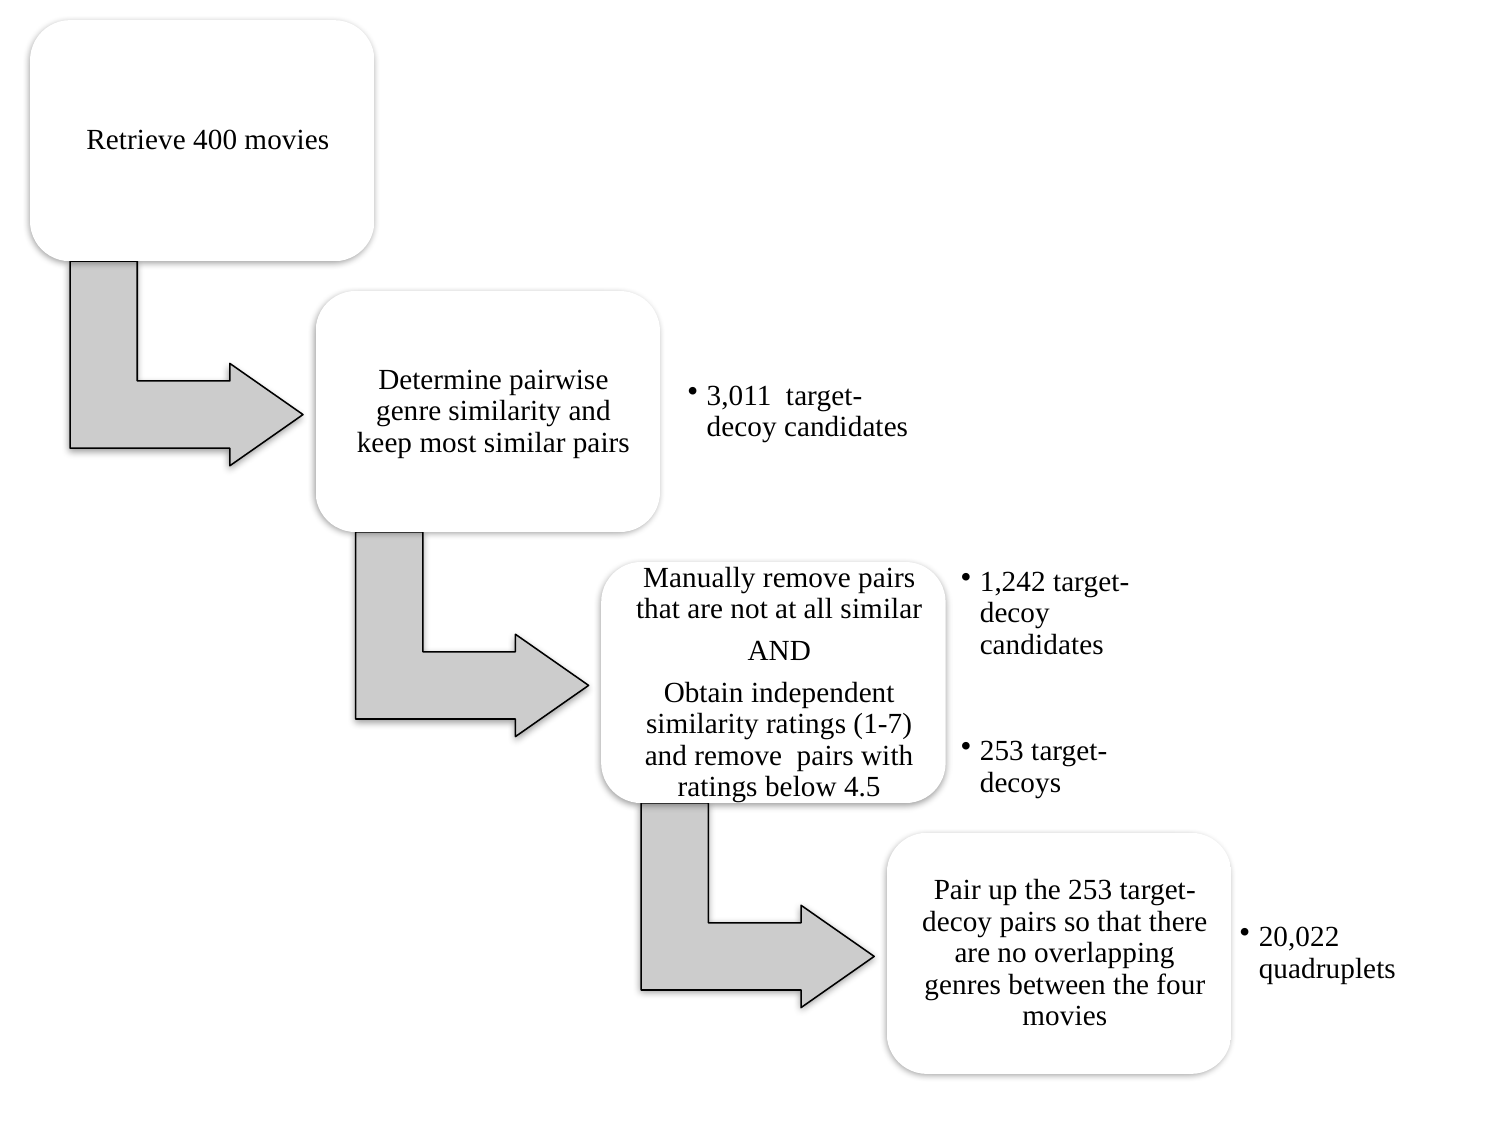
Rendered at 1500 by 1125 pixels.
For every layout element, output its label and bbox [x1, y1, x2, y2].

list [29, 0, 1483, 1095]
